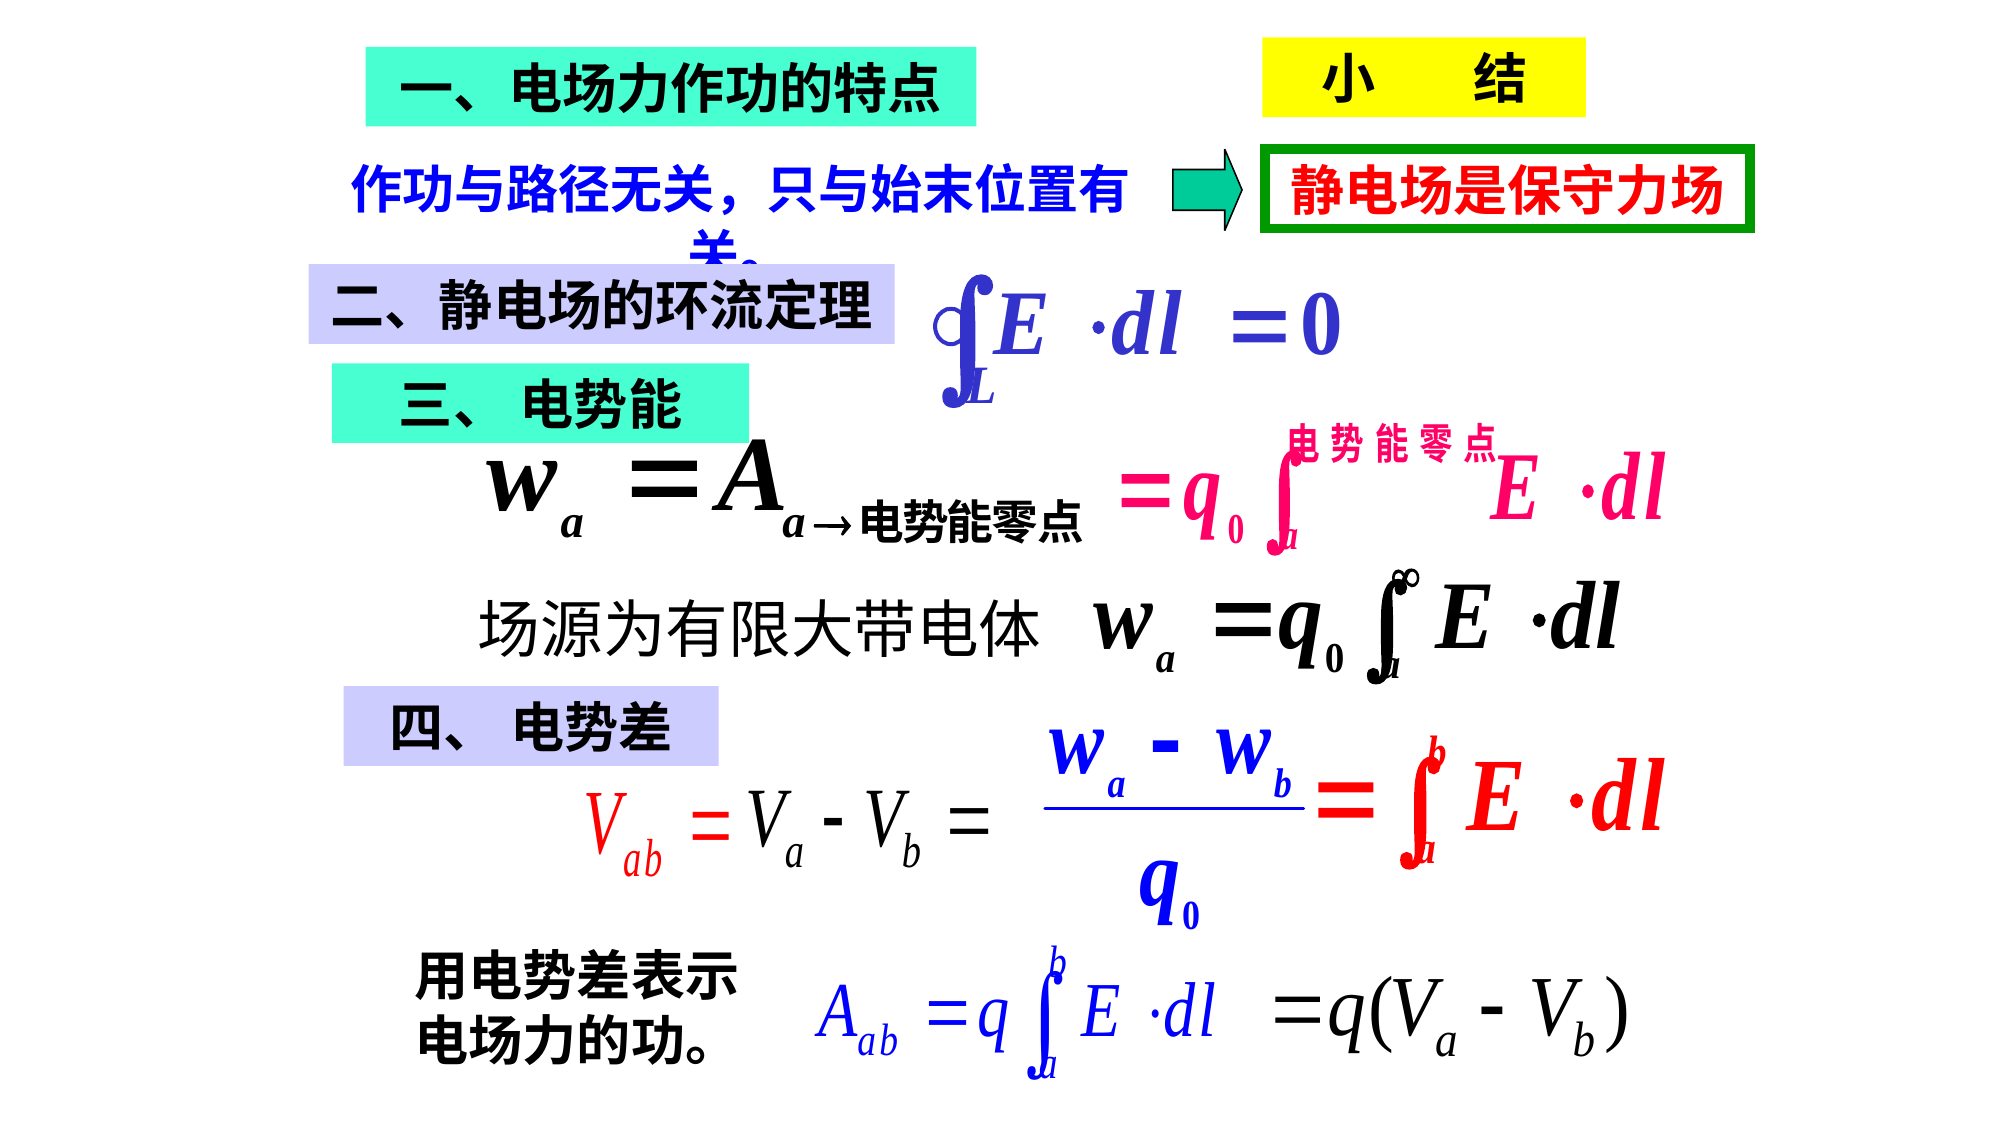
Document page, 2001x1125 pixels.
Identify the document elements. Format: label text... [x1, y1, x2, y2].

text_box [296, 46, 1751, 1091]
text_box 小 结 [1262, 37, 1586, 46]
